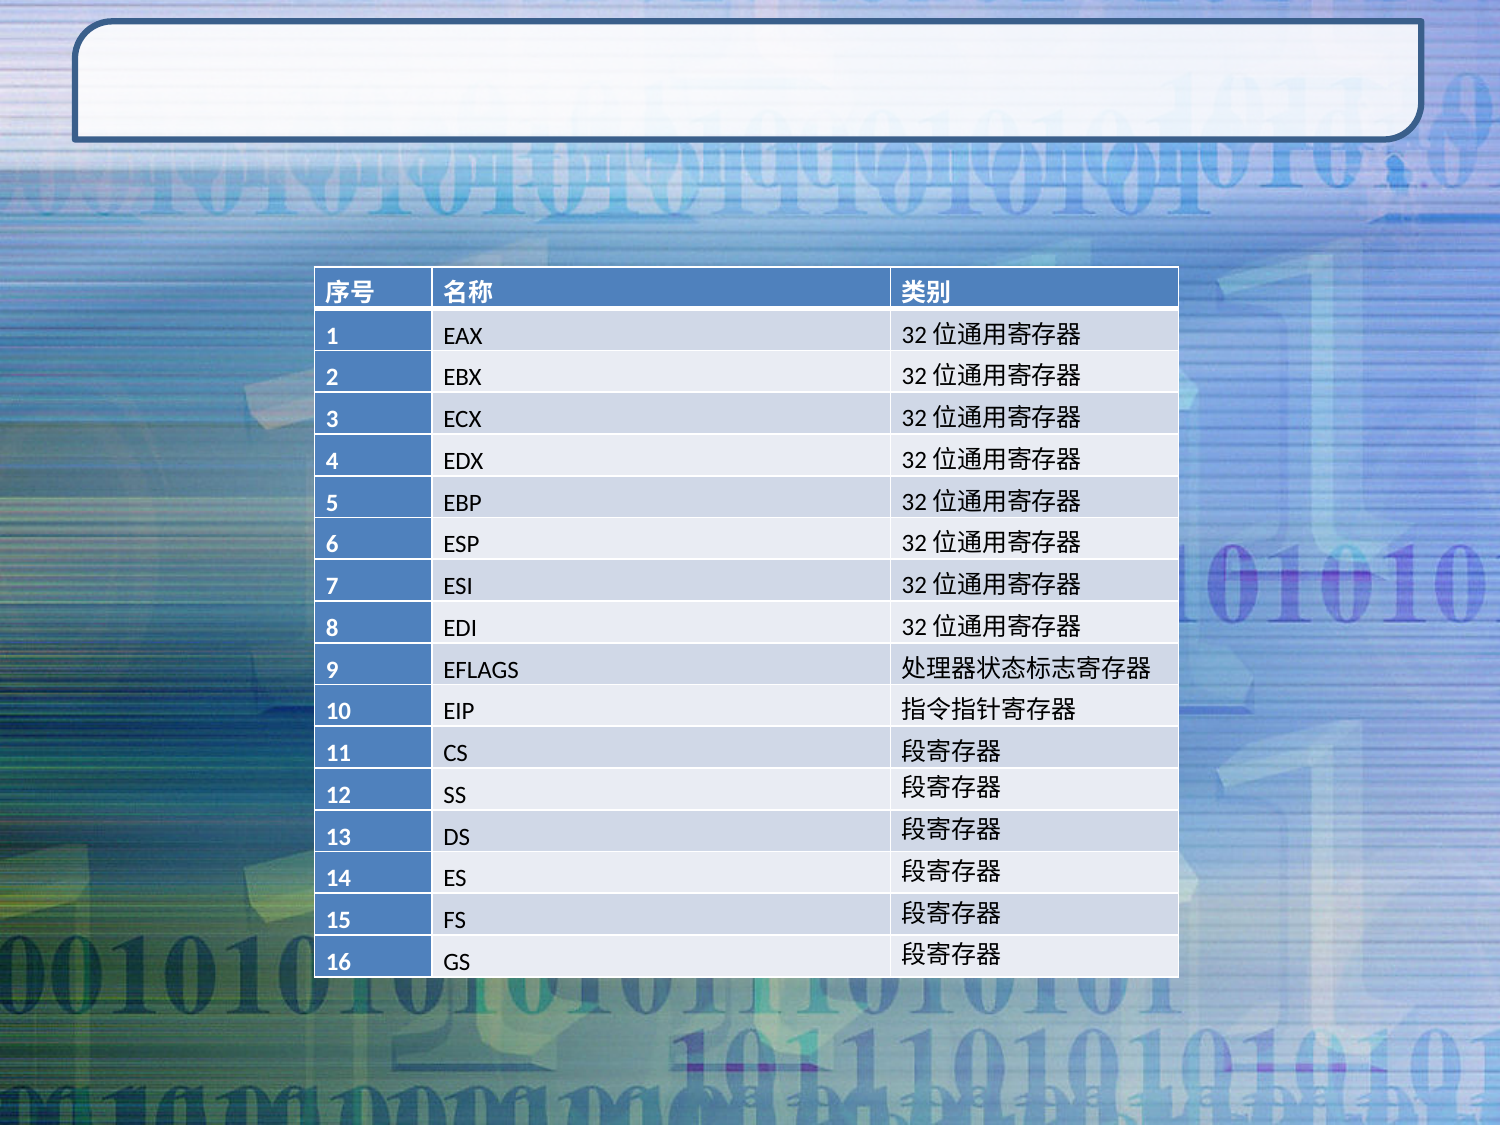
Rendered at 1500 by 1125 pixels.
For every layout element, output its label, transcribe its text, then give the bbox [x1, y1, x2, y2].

table_cell 15 [315, 894, 431, 934]
table_cell ESP [433, 518, 890, 558]
table_cell EBX [433, 351, 890, 391]
table_cell EAX [433, 311, 890, 350]
table_cell FS [433, 894, 890, 934]
table_cell EDI [433, 602, 890, 642]
table_cell 段寄存器 [891, 727, 1178, 767]
table_cell 段寄存器 [891, 936, 1178, 976]
table_cell 处理器状态标志寄存器 [891, 644, 1178, 684]
table_cell 14 [315, 852, 431, 892]
table_cell 11 [315, 727, 431, 767]
table_cell EFLAGS [433, 644, 890, 684]
table_cell 10 [315, 685, 431, 725]
table_cell DS [433, 811, 890, 851]
table_cell 段寄存器 [891, 811, 1178, 851]
table_cell 32位通用寄存器 [891, 393, 1178, 433]
table_cell ES [433, 852, 890, 892]
table_cell 4 [315, 435, 431, 475]
table_cell 32位通用寄存器 [891, 477, 1178, 517]
table_cell GS [433, 936, 890, 976]
table_cell 32位通用寄存器 [891, 560, 1178, 600]
picture [0, 0, 1500, 1125]
table_cell 段寄存器 [891, 894, 1178, 934]
table_cell 1 [315, 311, 431, 350]
table_header 序号 [315, 268, 431, 306]
table_cell 7 [315, 560, 431, 600]
table_cell SS [433, 769, 890, 809]
table_cell EIP [433, 685, 890, 725]
table_cell 13 [315, 811, 431, 851]
table_cell 8 [315, 602, 431, 642]
table_cell CS [433, 727, 890, 767]
table_cell 9 [315, 644, 431, 684]
table_cell 2 [315, 351, 431, 391]
table_cell 32位通用寄存器 [891, 311, 1178, 350]
table_cell 段寄存器 [891, 769, 1178, 809]
table_cell 32位通用寄存器 [891, 351, 1178, 391]
table_header 名称 [433, 268, 890, 306]
table_header 类别 [891, 268, 1178, 306]
table_cell 段寄存器 [891, 852, 1178, 892]
table_cell ESI [433, 560, 890, 600]
table_cell 32位通用寄存器 [891, 602, 1178, 642]
table_cell ECX [433, 393, 890, 433]
table_cell 5 [315, 477, 431, 517]
table_cell 6 [315, 518, 431, 558]
table_cell 指令指针寄存器 [891, 685, 1178, 725]
table_cell 3 [315, 393, 431, 433]
table_cell 32位通用寄存器 [891, 435, 1178, 475]
table_cell EDX [433, 435, 890, 475]
table_cell 16 [315, 936, 431, 976]
table_cell EBP [433, 477, 890, 517]
table_cell 12 [315, 769, 431, 809]
table_cell 32位通用寄存器 [891, 518, 1178, 558]
